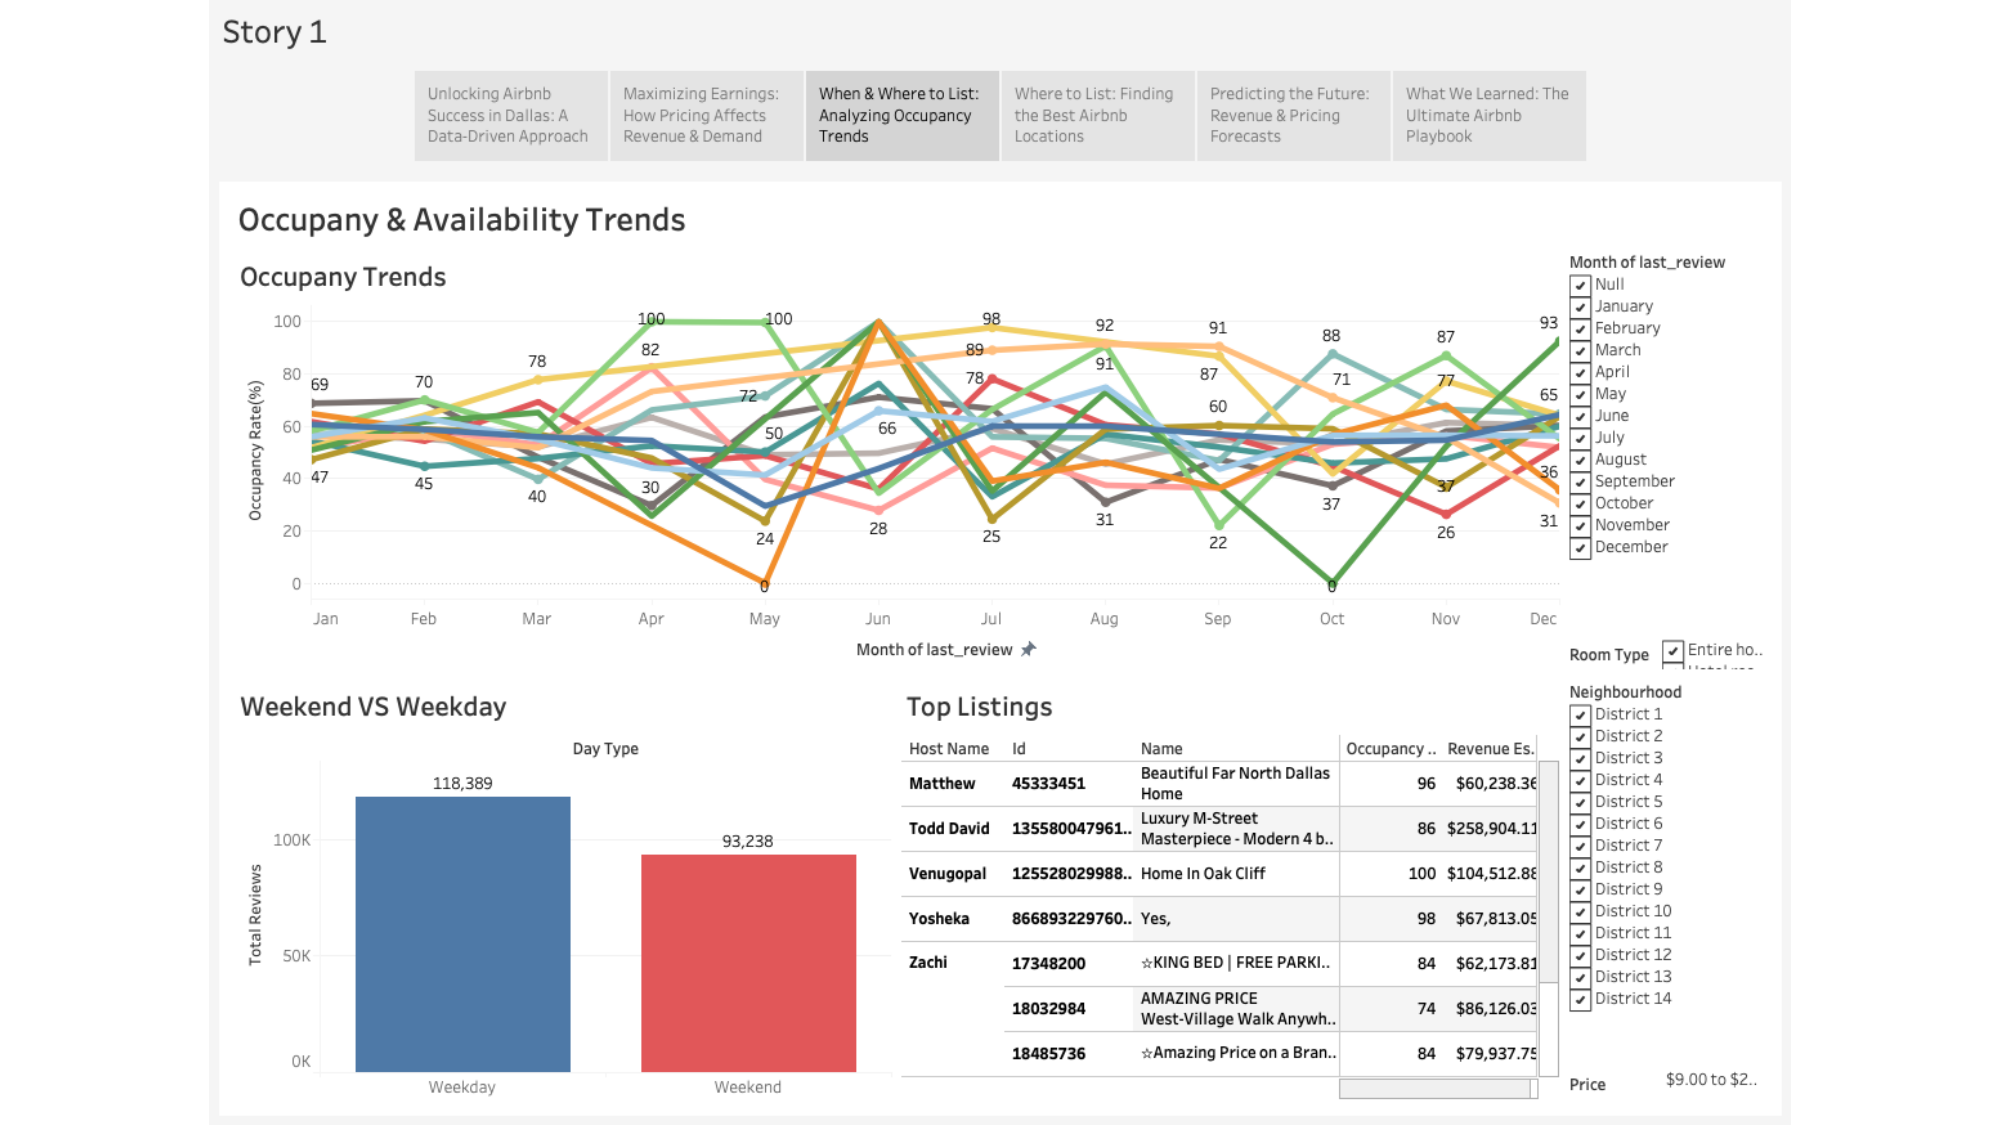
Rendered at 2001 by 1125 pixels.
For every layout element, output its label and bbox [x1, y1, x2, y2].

picture [209, 0, 1791, 1125]
